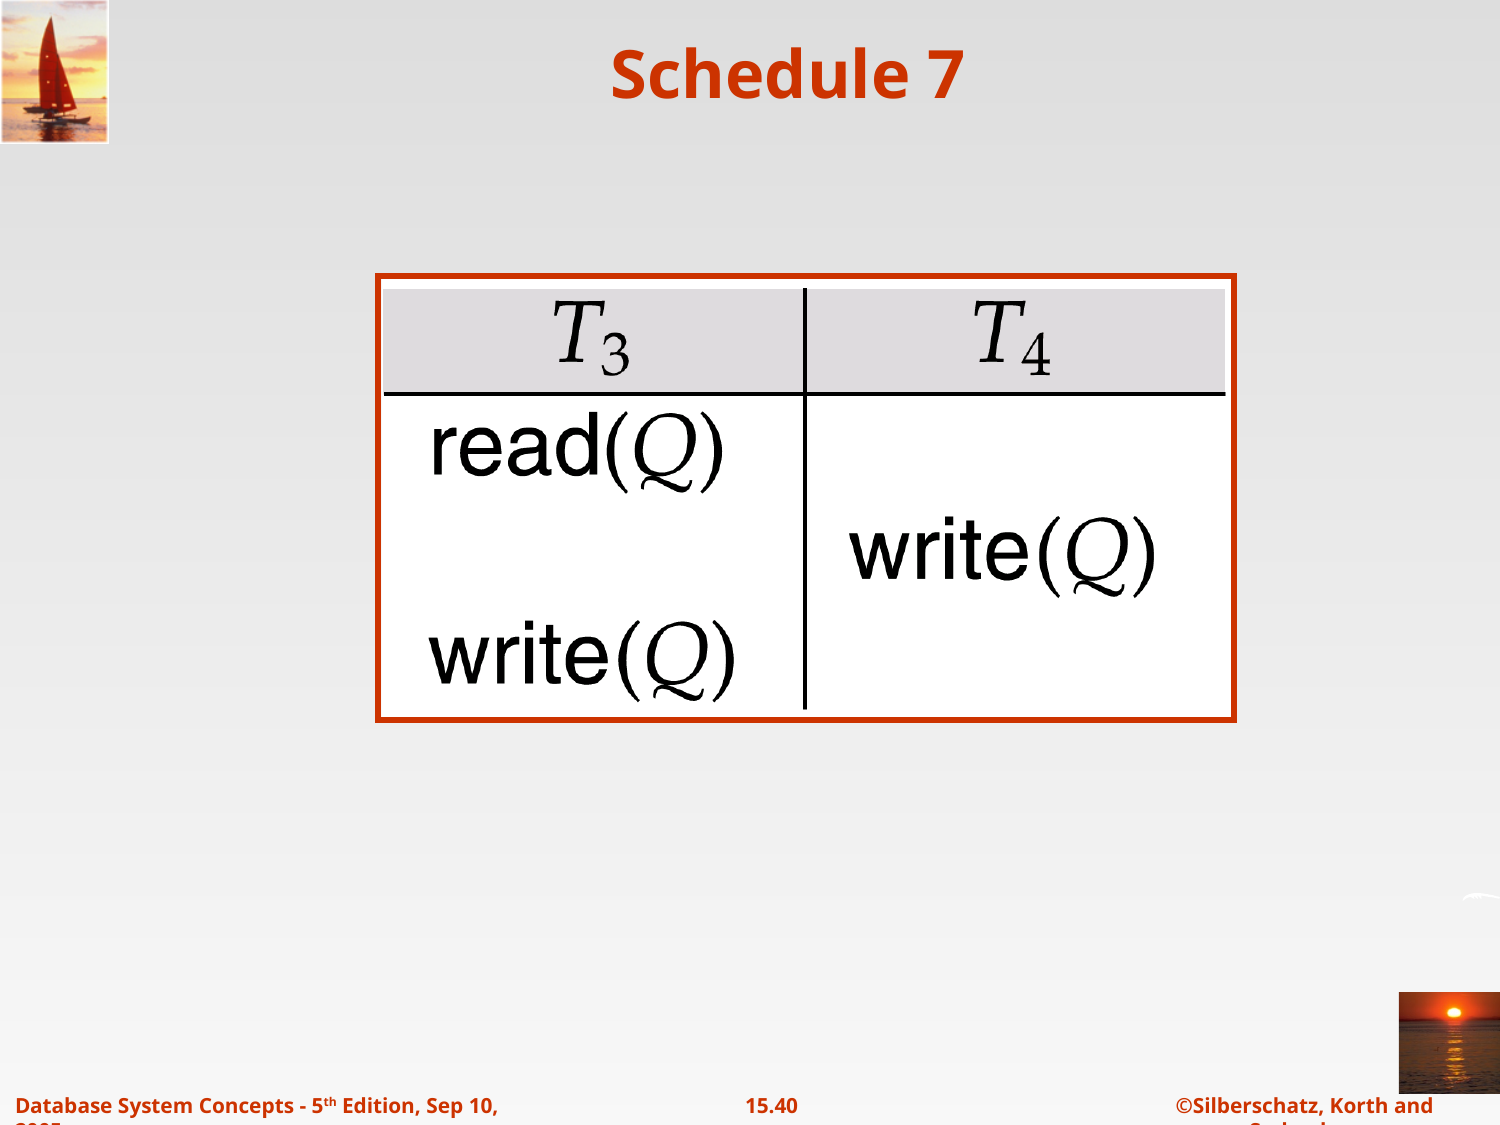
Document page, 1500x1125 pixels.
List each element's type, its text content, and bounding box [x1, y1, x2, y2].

picture [380, 278, 1232, 717]
title Schedule 7 [126, 19, 1451, 120]
picture [0, 0, 109, 144]
picture [1398, 992, 1500, 1094]
